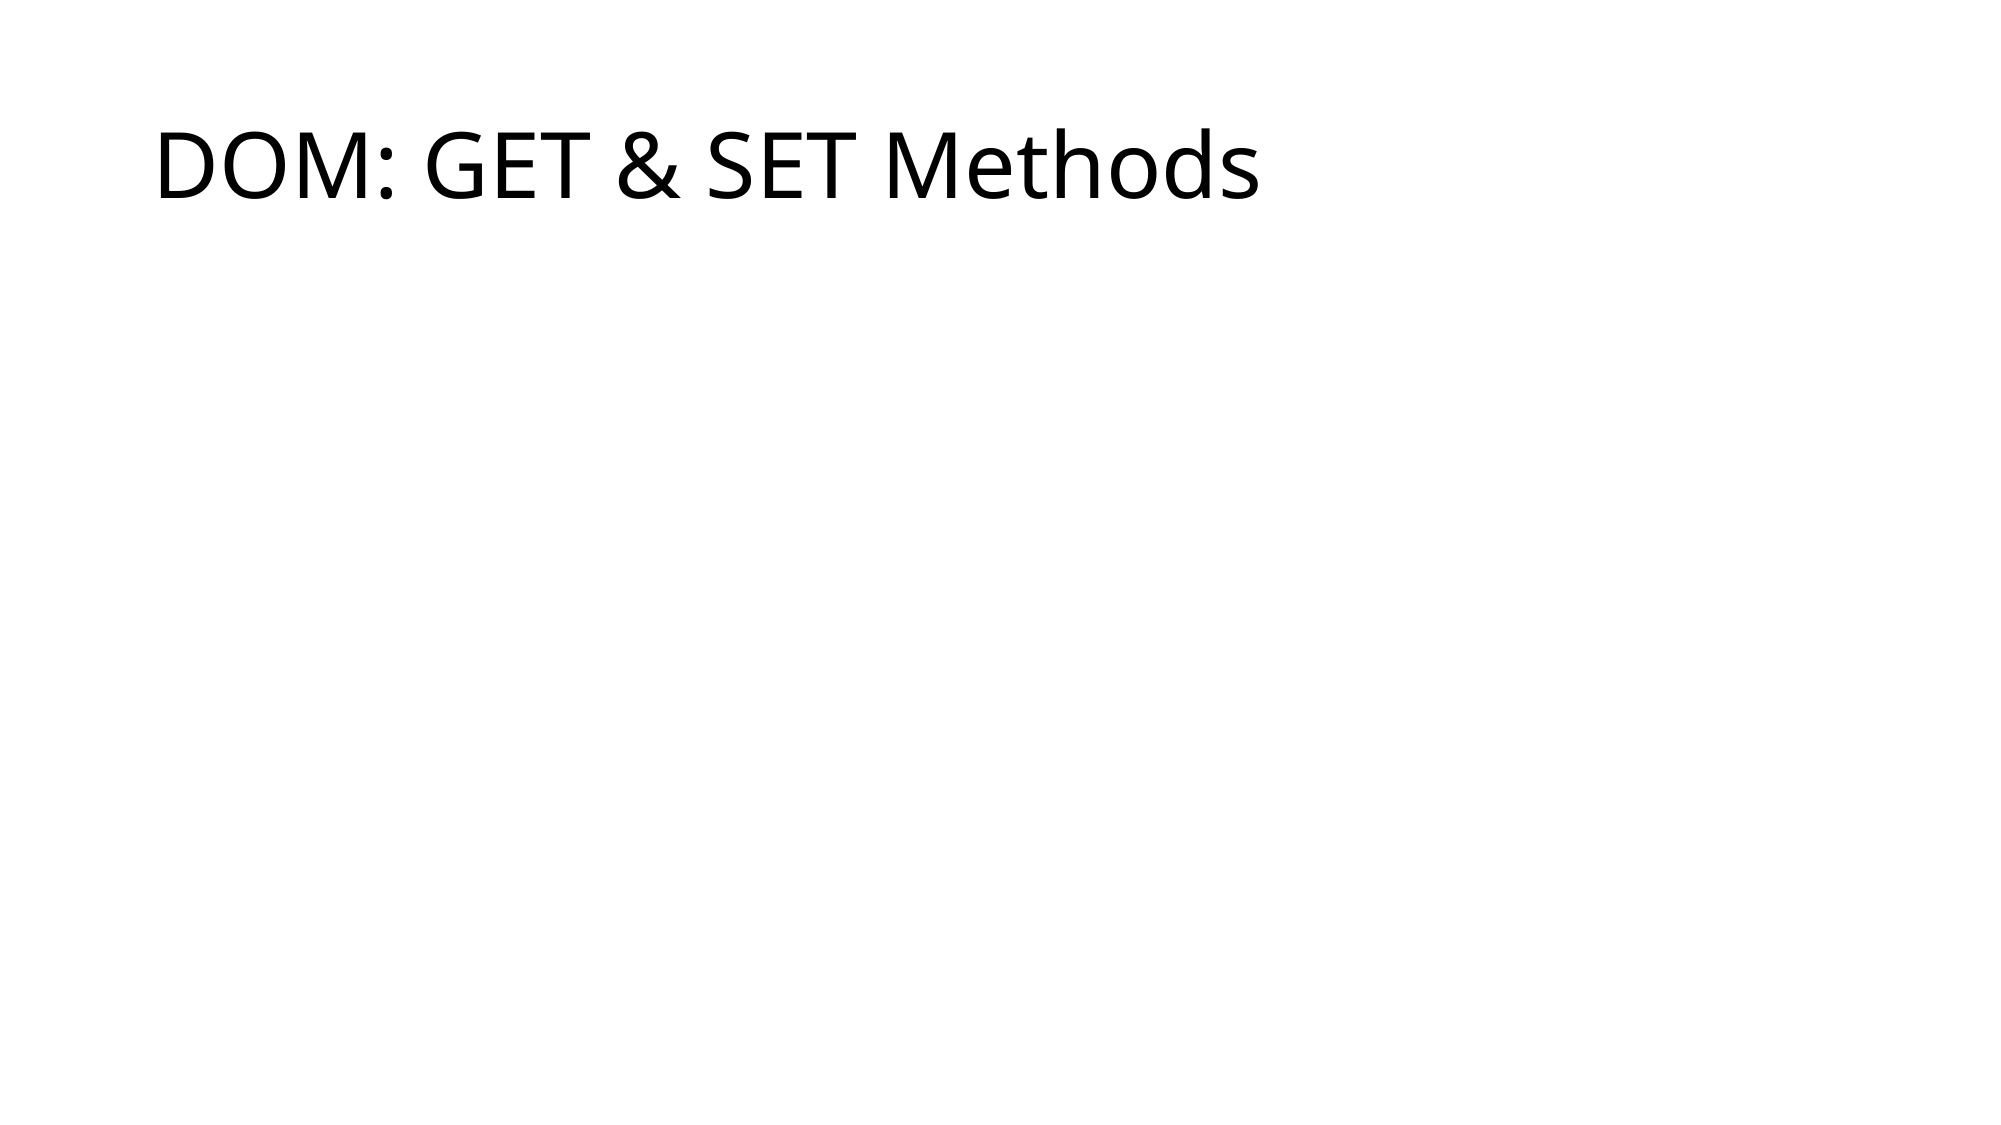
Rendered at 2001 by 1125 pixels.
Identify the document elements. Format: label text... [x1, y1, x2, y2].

title DOM: GET & SET Methods [137, 59, 1863, 278]
